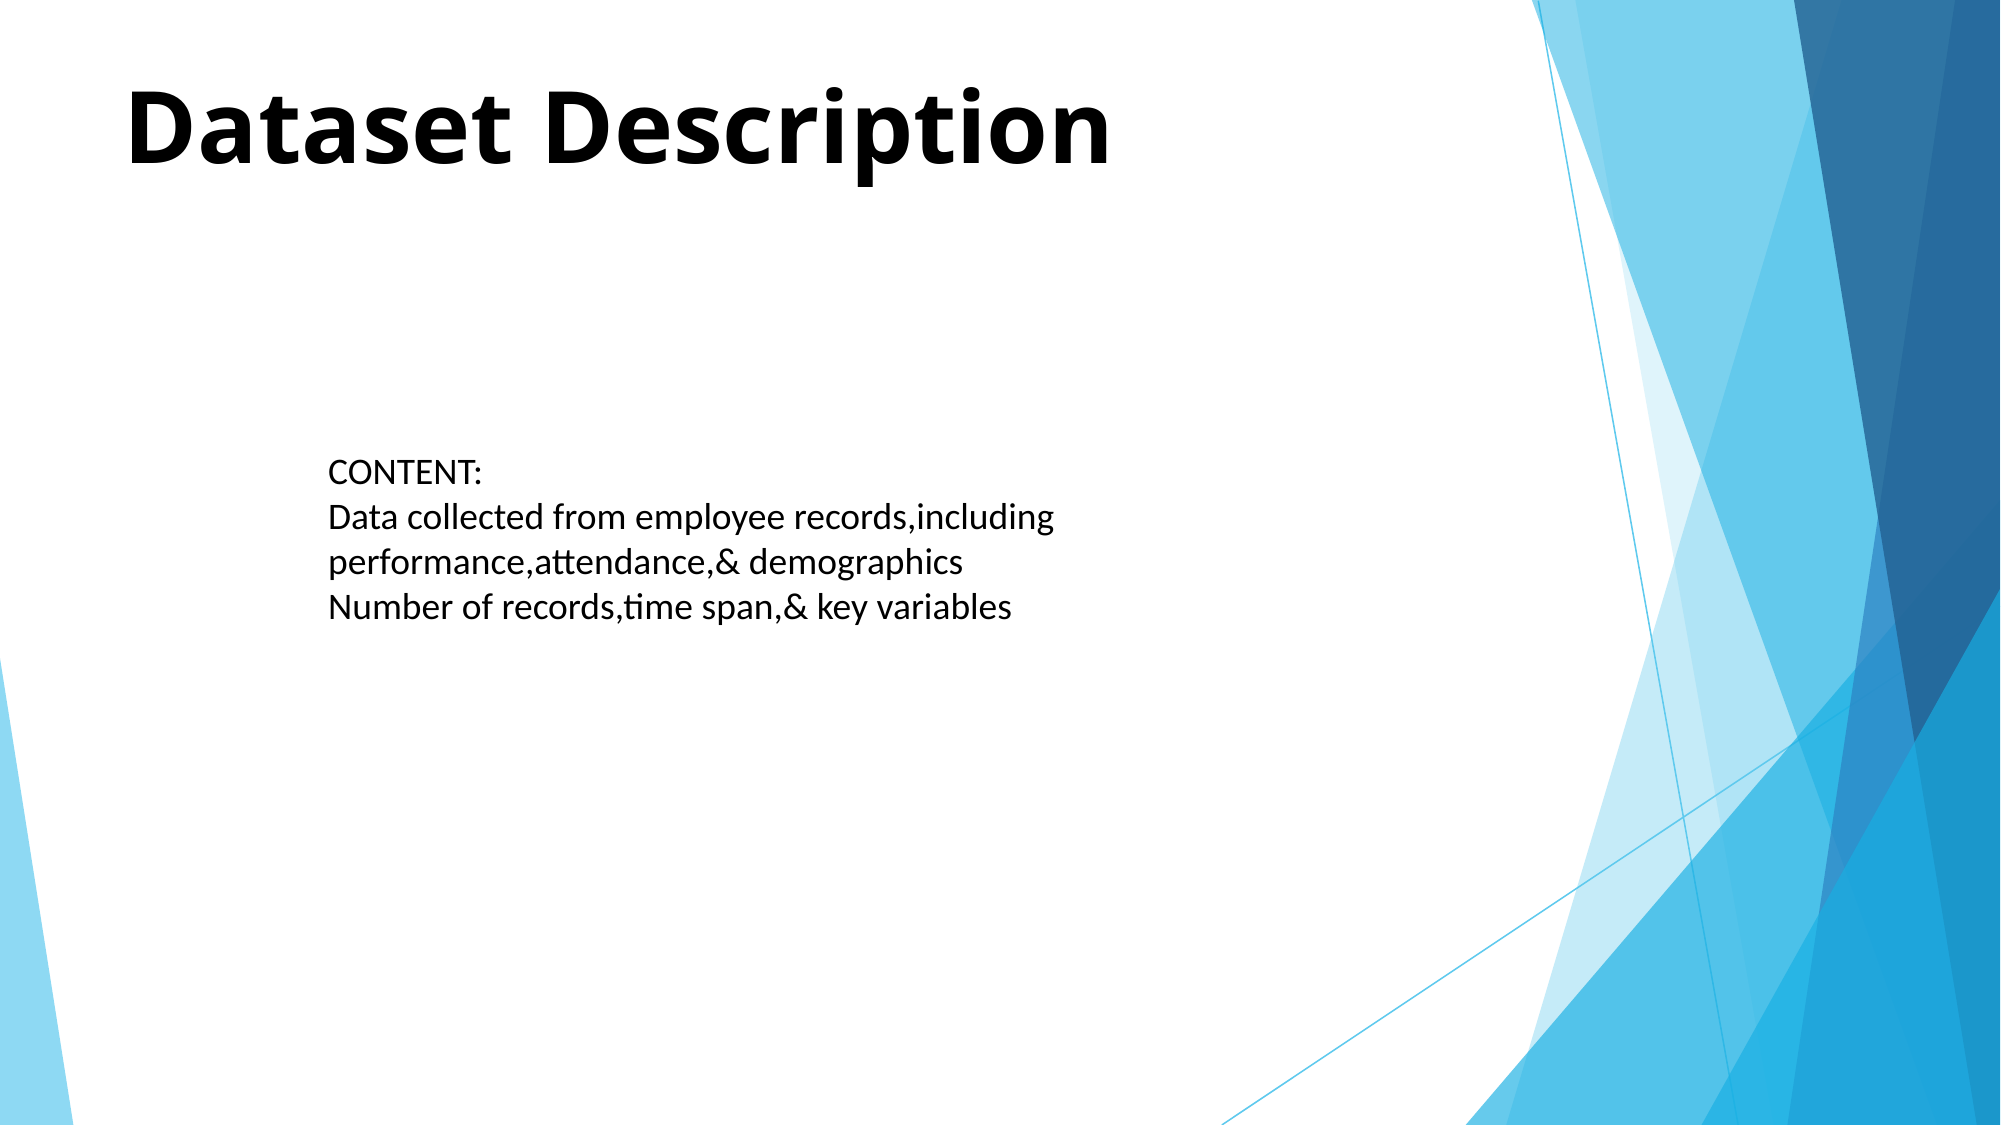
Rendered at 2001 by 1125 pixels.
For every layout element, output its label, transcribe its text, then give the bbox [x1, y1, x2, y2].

title Dataset Description [123, 63, 1877, 188]
text_box CONTENT: Data collected from employee records,including performance,attendance,& demographics Number of records,time span,& key variables [313, 439, 1316, 635]
